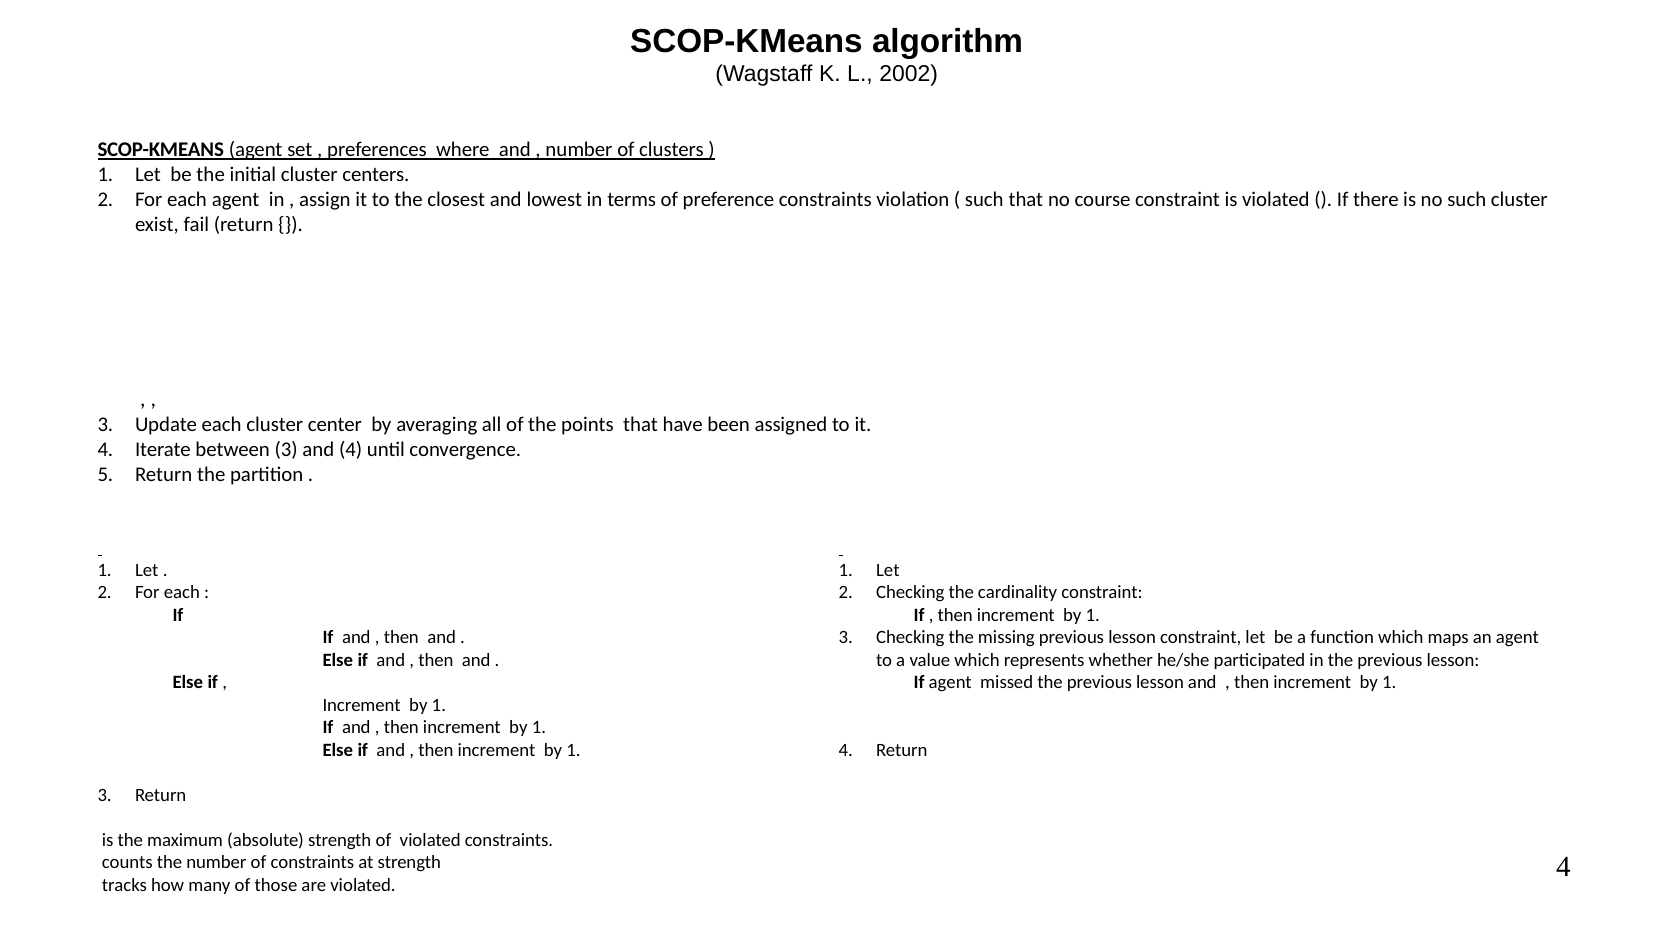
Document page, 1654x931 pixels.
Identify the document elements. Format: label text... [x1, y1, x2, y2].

title SCOP-KMeans algorithm (Wagstaff K. L., 2002) [82, 0, 1571, 109]
slide_number 4 [1185, 847, 1571, 912]
